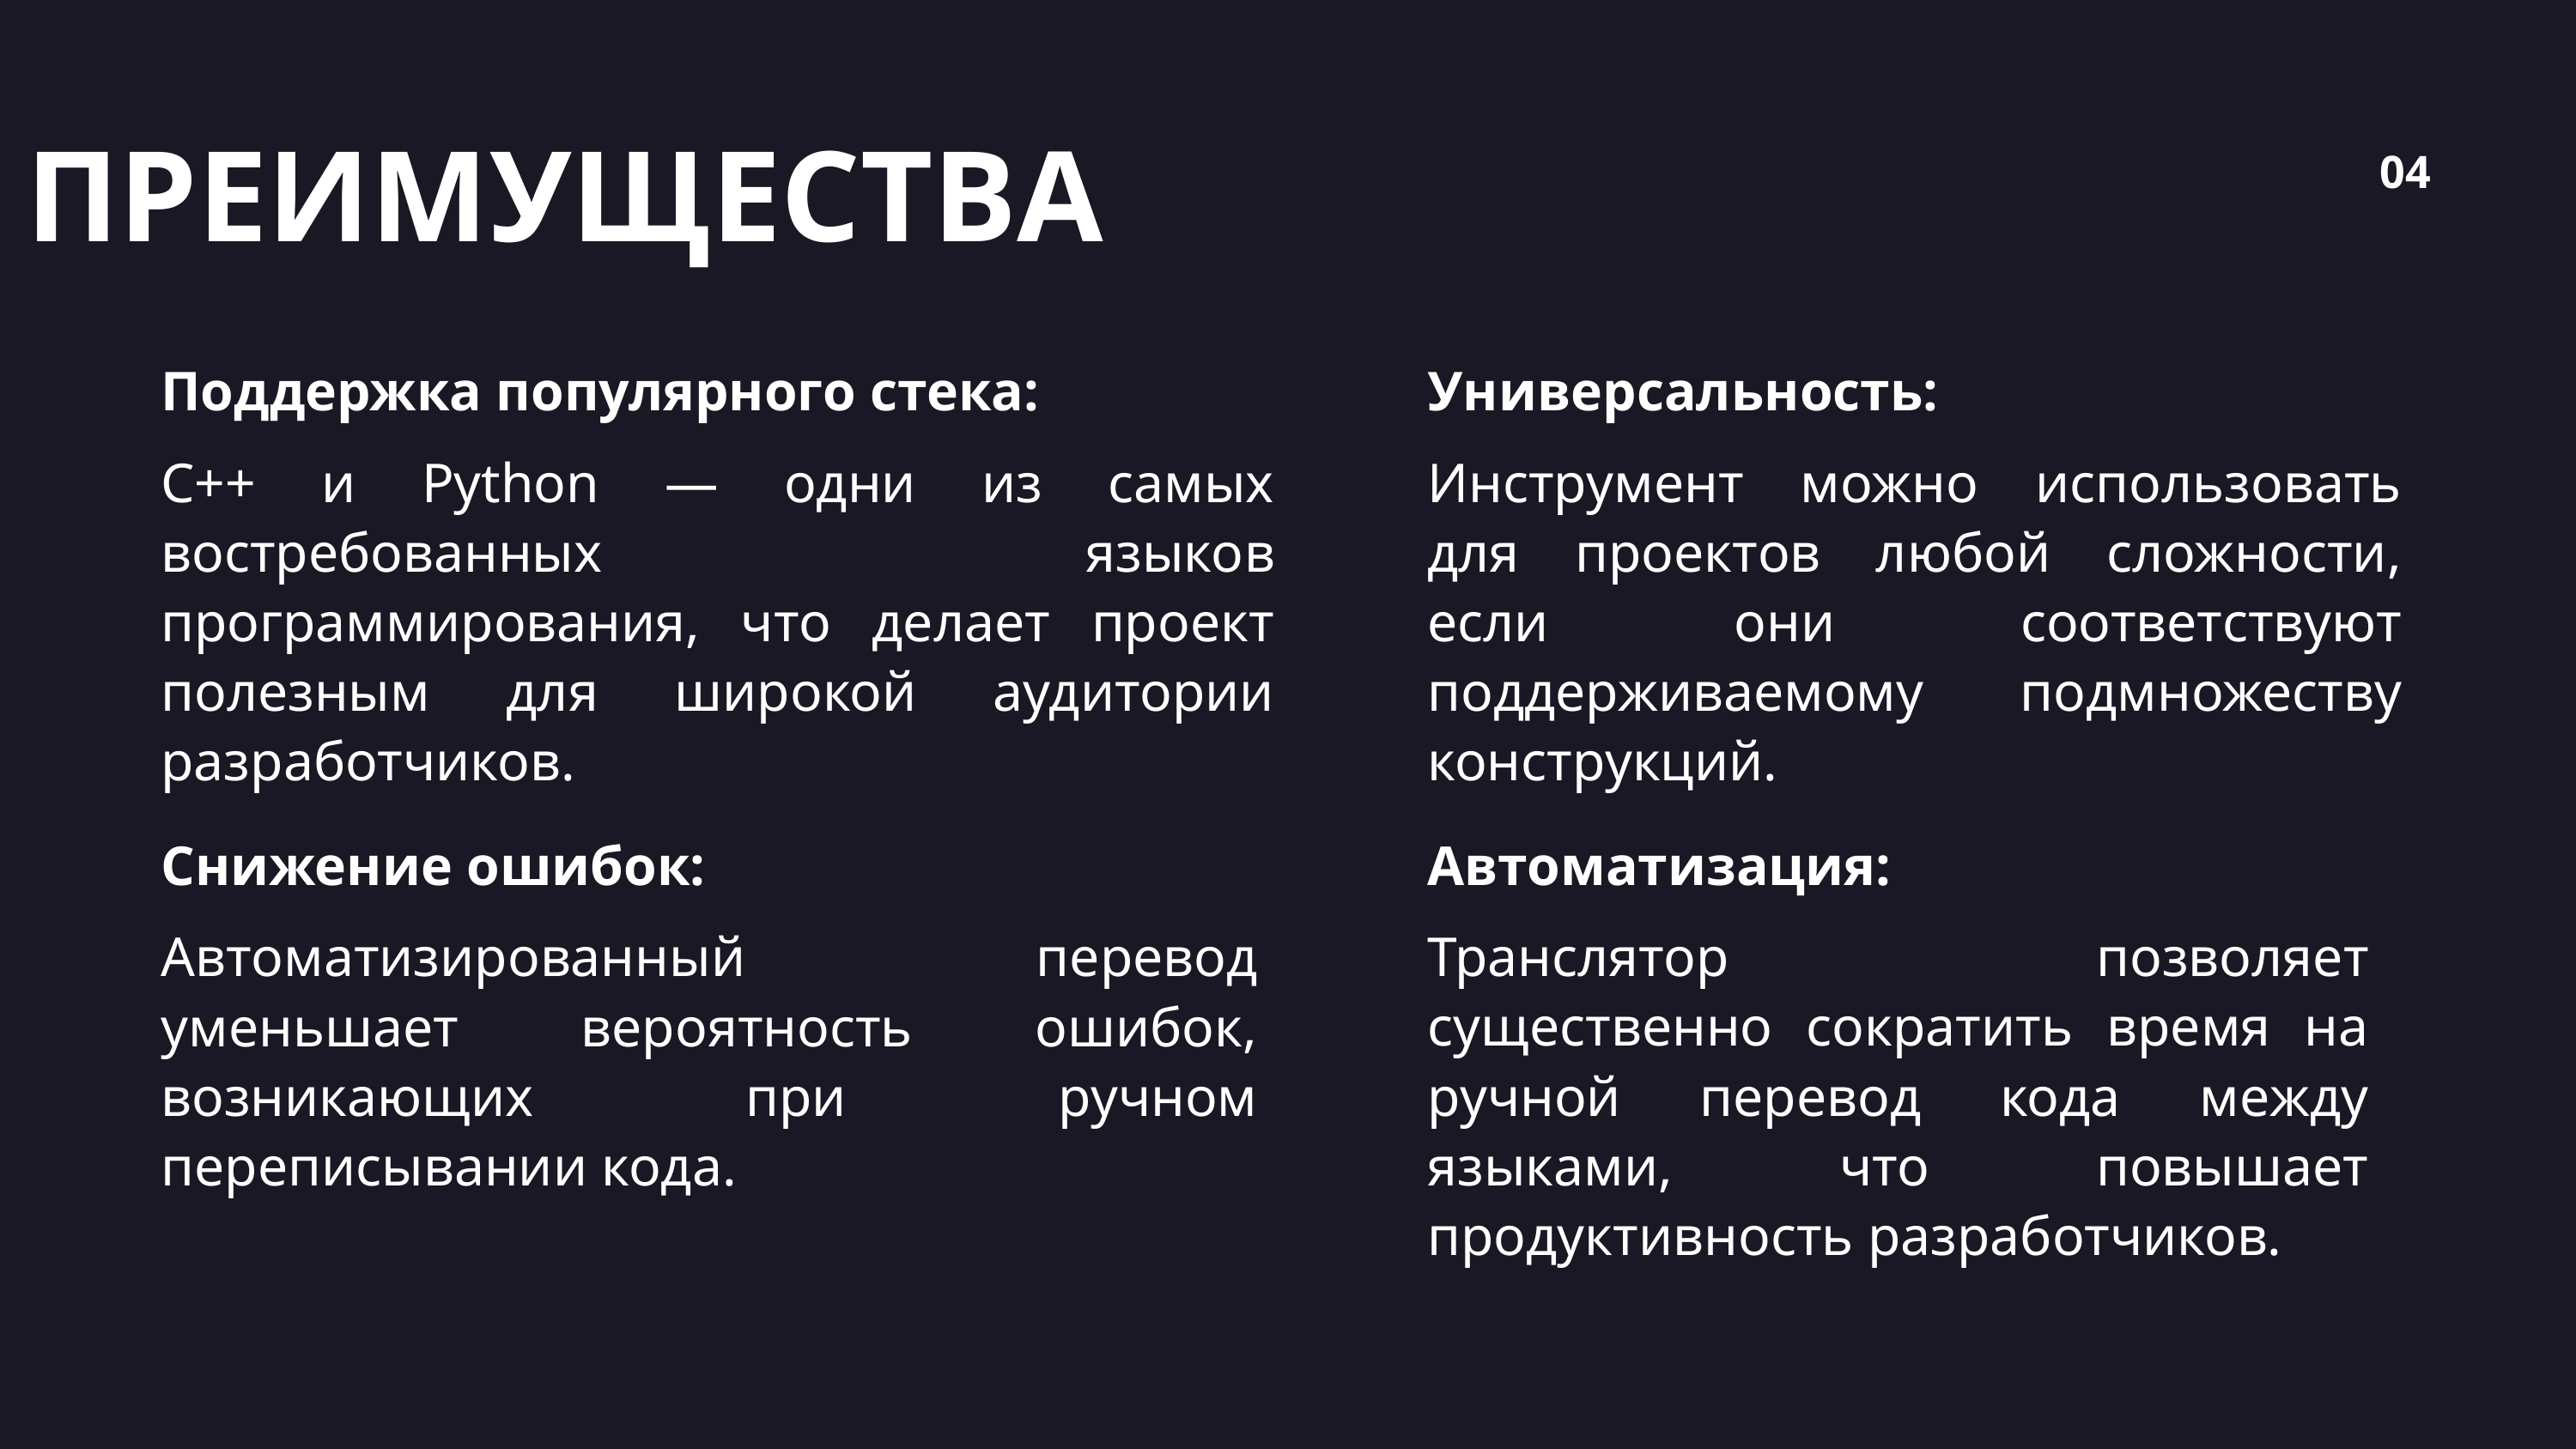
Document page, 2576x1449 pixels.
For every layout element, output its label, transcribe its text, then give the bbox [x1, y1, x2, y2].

text_box Снижение ошибок: Автоматизированный перевод уменьшает вероятность ошибок, возникающих при ручном переписывании кода. [161, 826, 1259, 1197]
text_box Универсальность: Инструмент можно использовать для проектов любой сложности, если они соответствуют поддерживаемому подмножеству конструкций. [1427, 351, 2403, 792]
text_box 04 [2251, 143, 2432, 197]
text_box ПРЕИМУЩЕСТВА [26, 128, 1472, 267]
text_box Автоматизация: Транслятор позволяет существенно сократить время на ручной перевод кода между языками, что повышает продуктивность разработчиков. [1427, 826, 2370, 1266]
text_box Поддержка популярного стека: C++ и Python — одни из самых востребованных языков программирования, что делает проект полезным для широкой аудитории разработчиков. [161, 351, 1276, 792]
